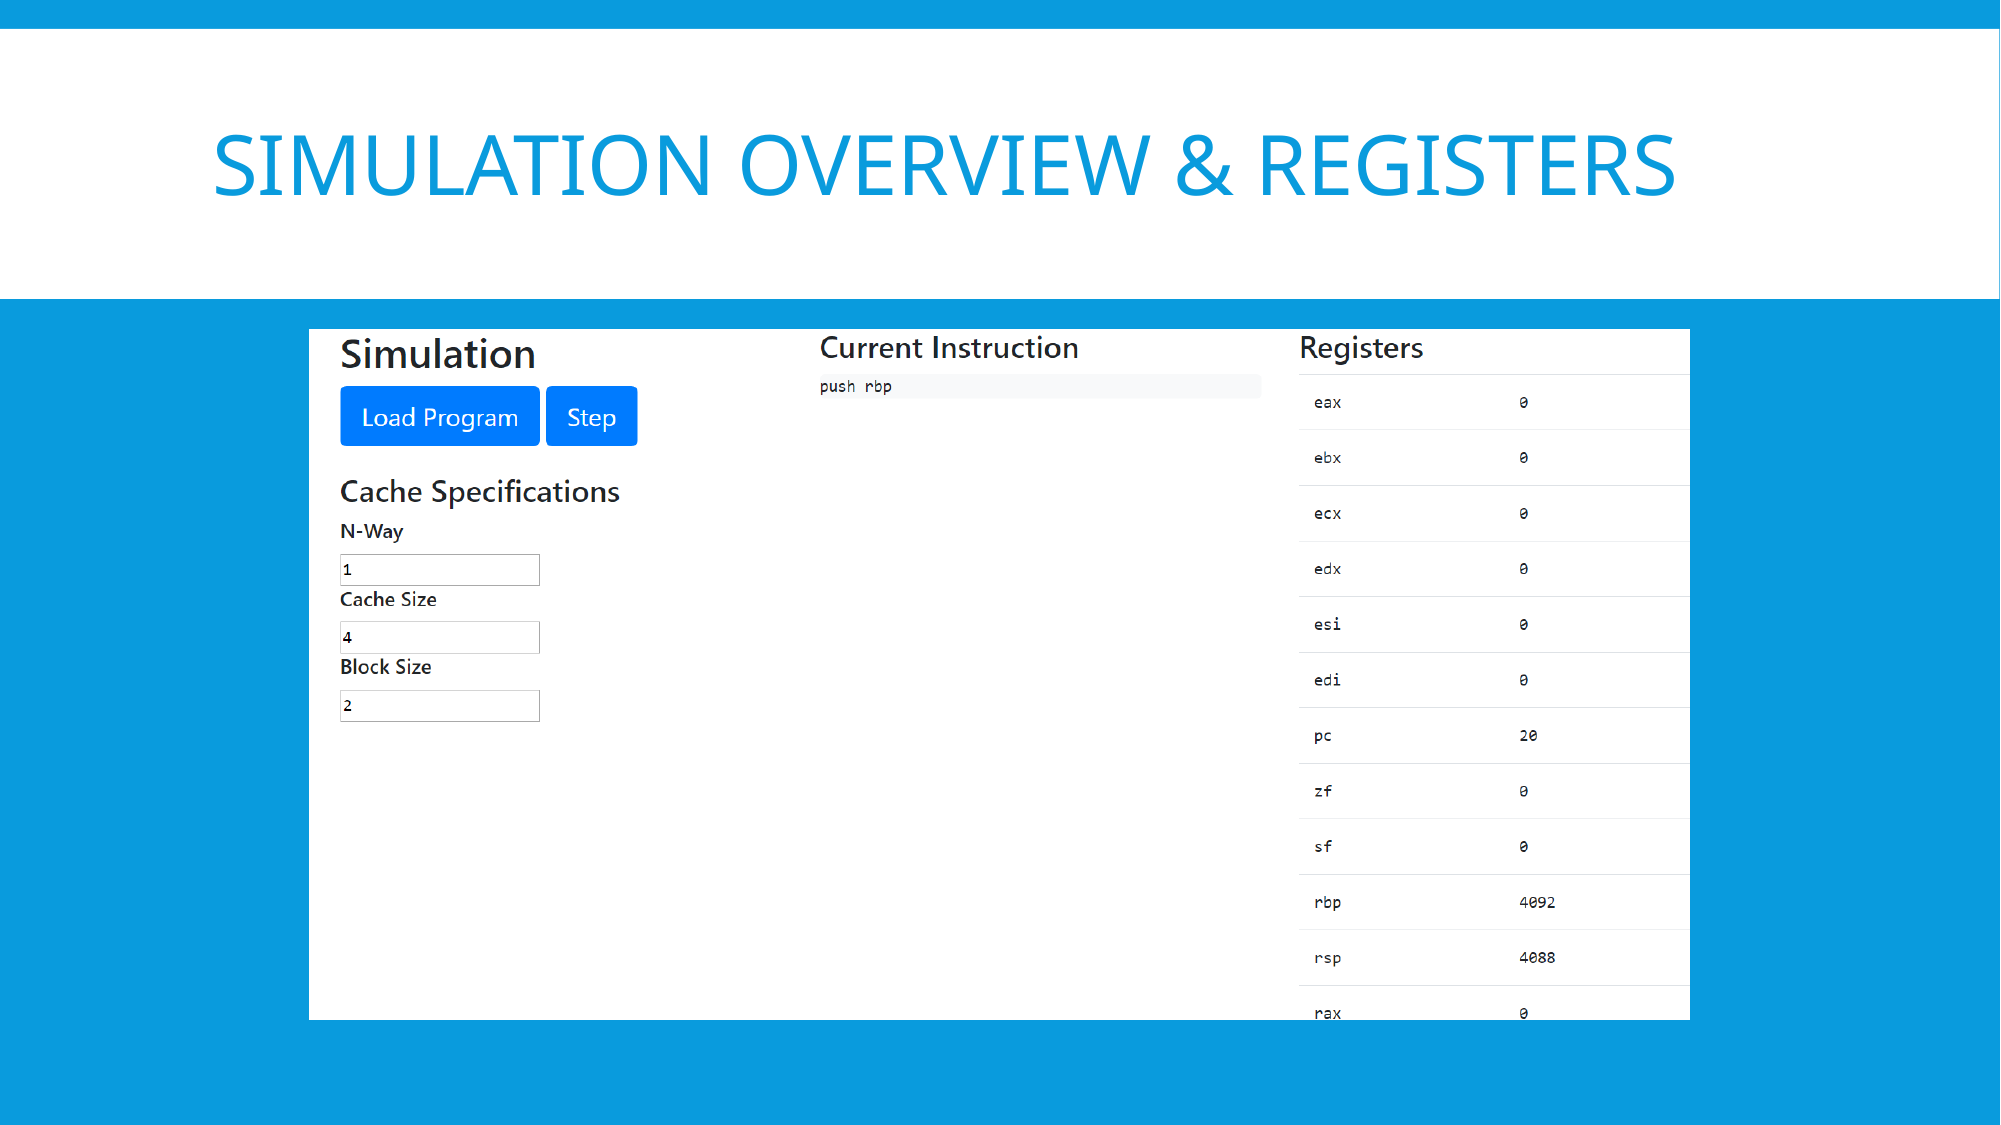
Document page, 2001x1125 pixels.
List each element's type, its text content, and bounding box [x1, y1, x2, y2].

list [309, 329, 1691, 1021]
title Simulation Overview & Registers [197, 46, 1803, 295]
